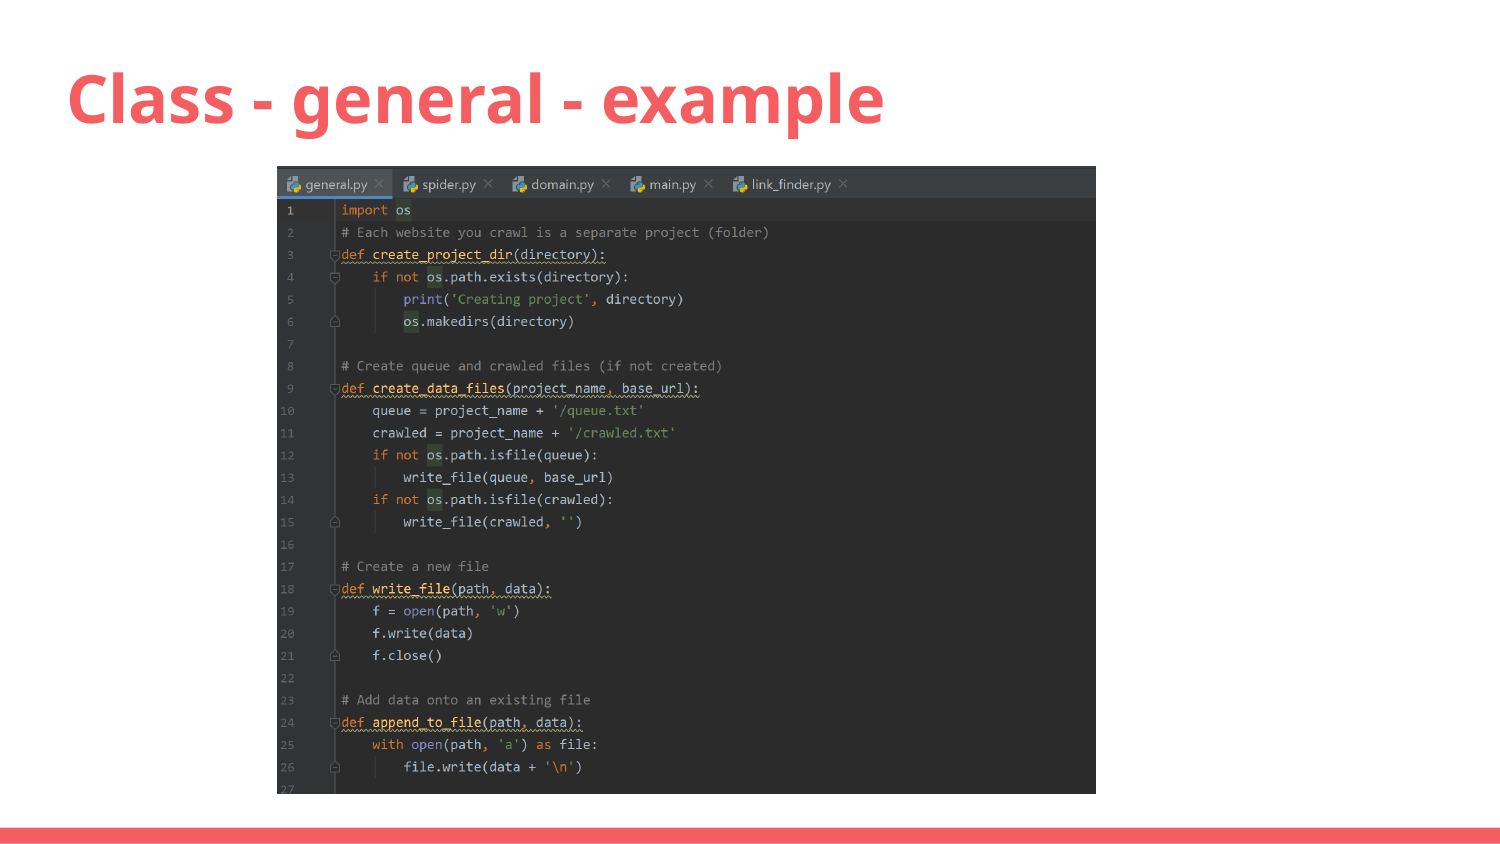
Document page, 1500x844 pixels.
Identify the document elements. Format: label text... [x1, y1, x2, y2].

title Class - general - example [51, 41, 1449, 145]
picture [277, 166, 1096, 794]
